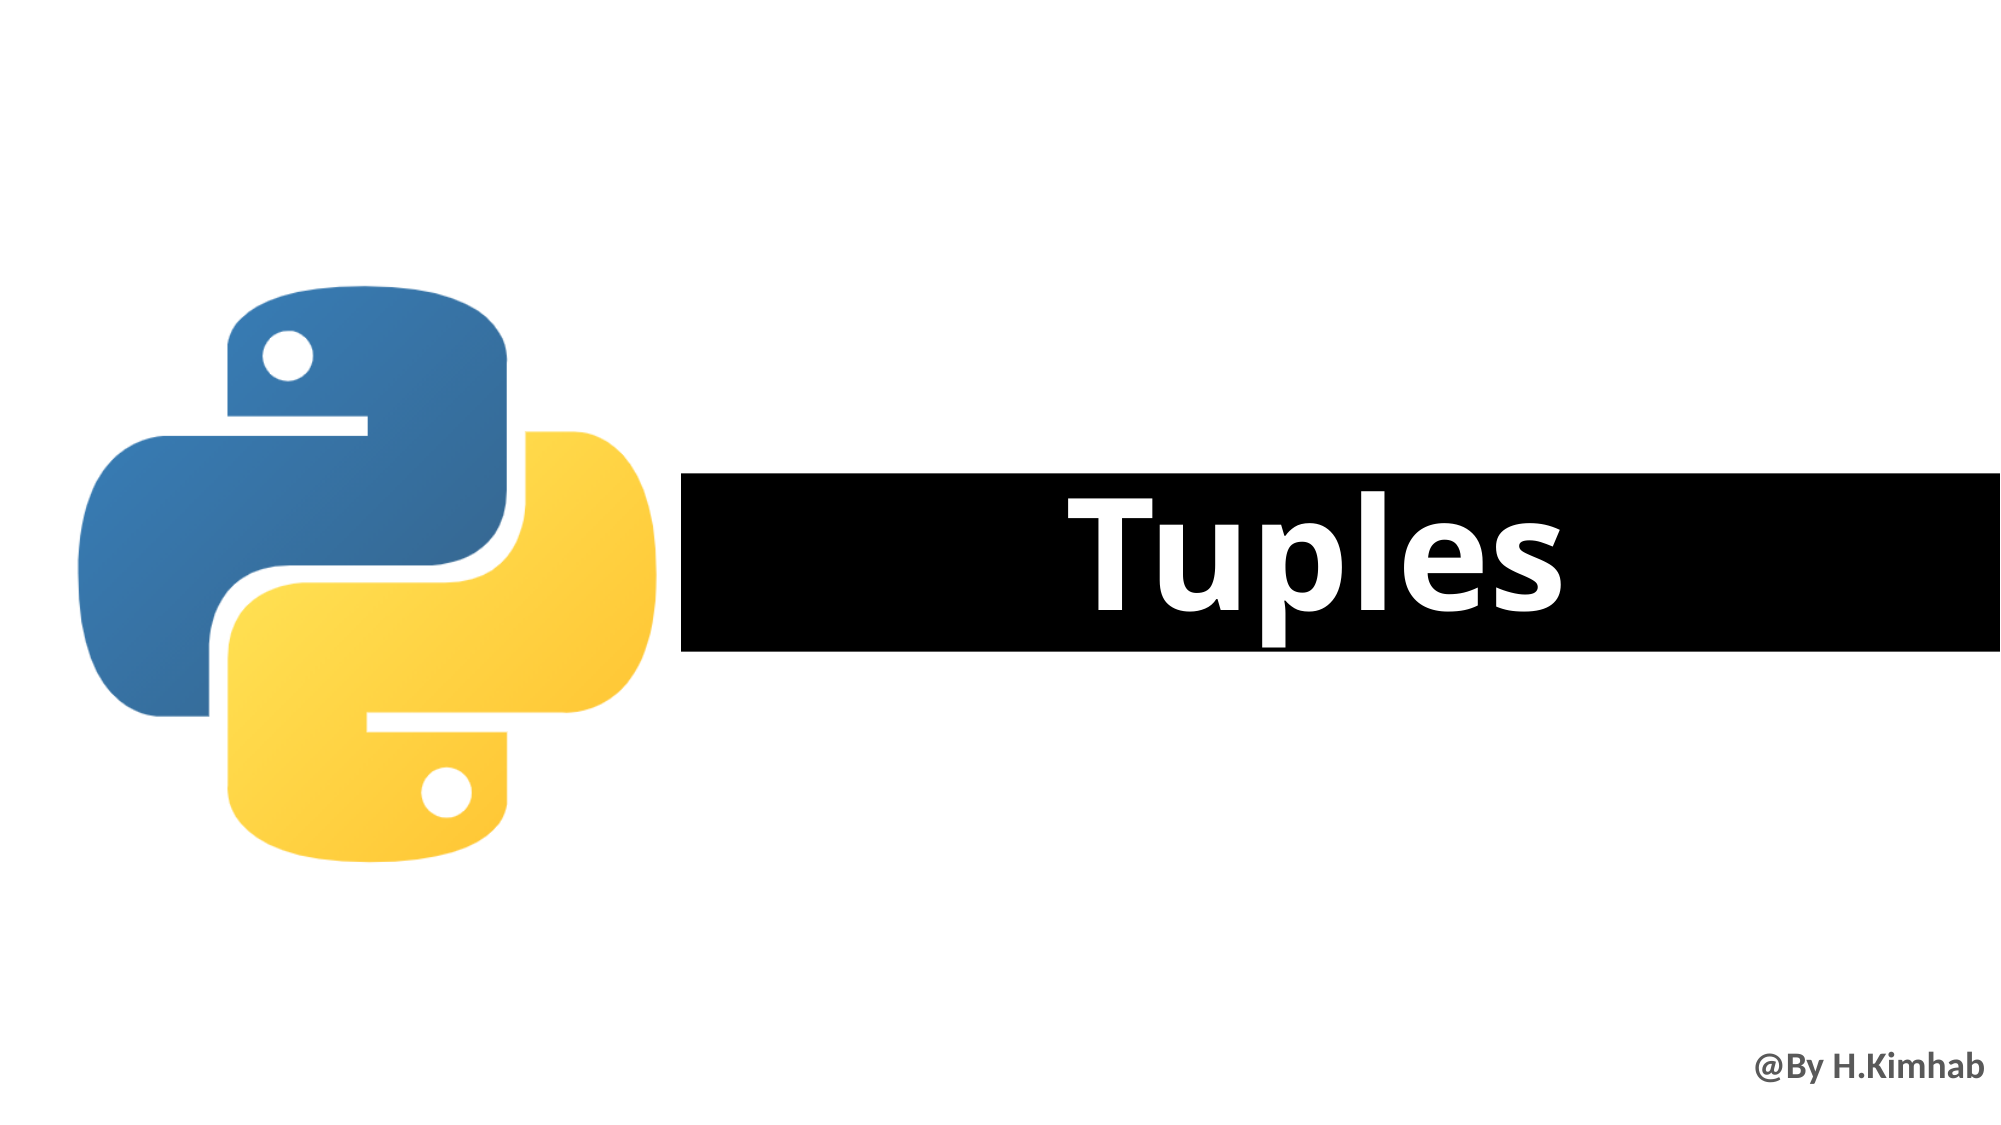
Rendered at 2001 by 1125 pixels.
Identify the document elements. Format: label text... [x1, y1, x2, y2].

text_box @By H.Kimhab [1581, 1002, 2000, 1125]
picture [68, 217, 681, 908]
text_box Tuples [681, 473, 2000, 652]
